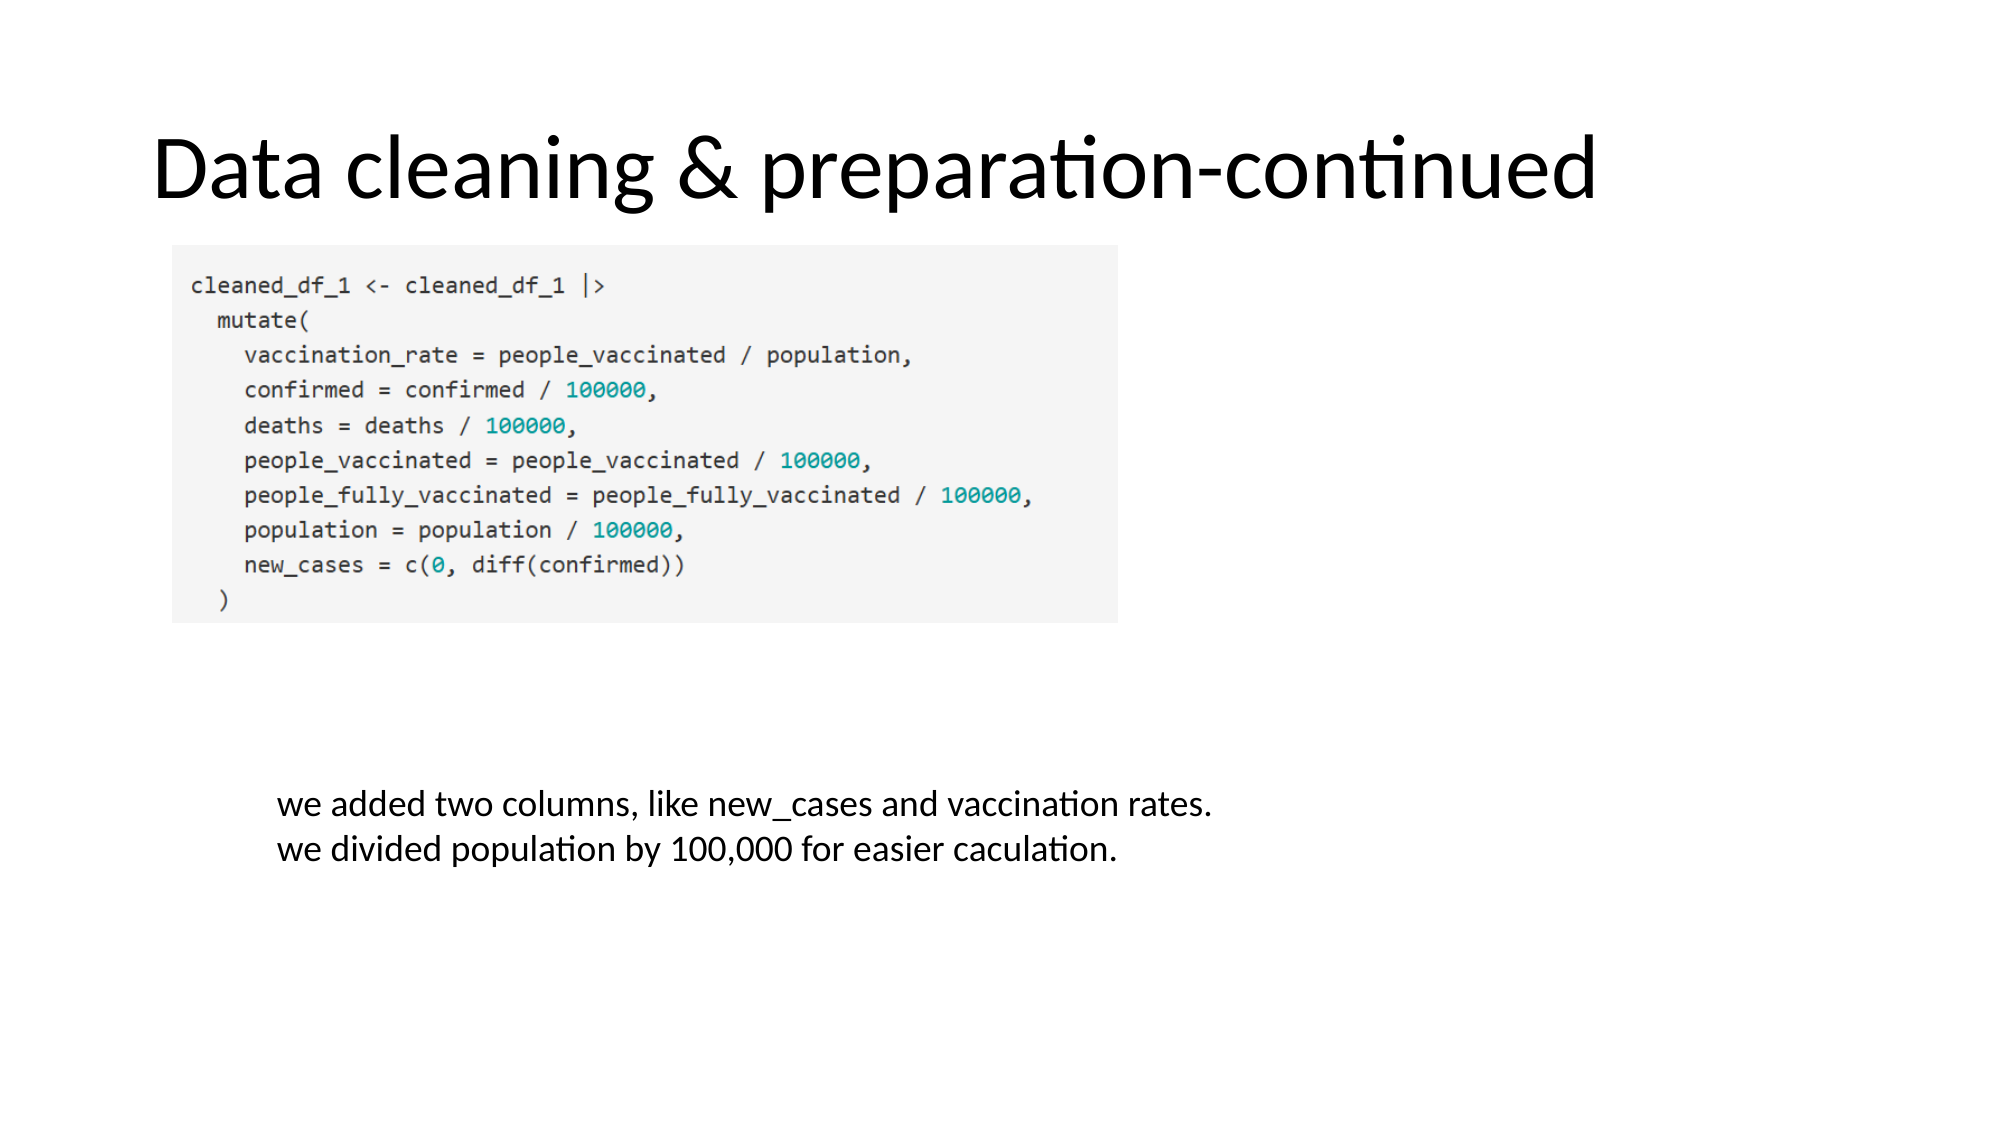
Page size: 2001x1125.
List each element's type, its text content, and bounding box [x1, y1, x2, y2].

title Data cleaning & preparation-continued [137, 59, 1863, 278]
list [171, 245, 1119, 624]
text_box we added two columns, like new_cases and vaccination rates. we divided population by 100,000 for easier caculation. [262, 771, 1411, 876]
